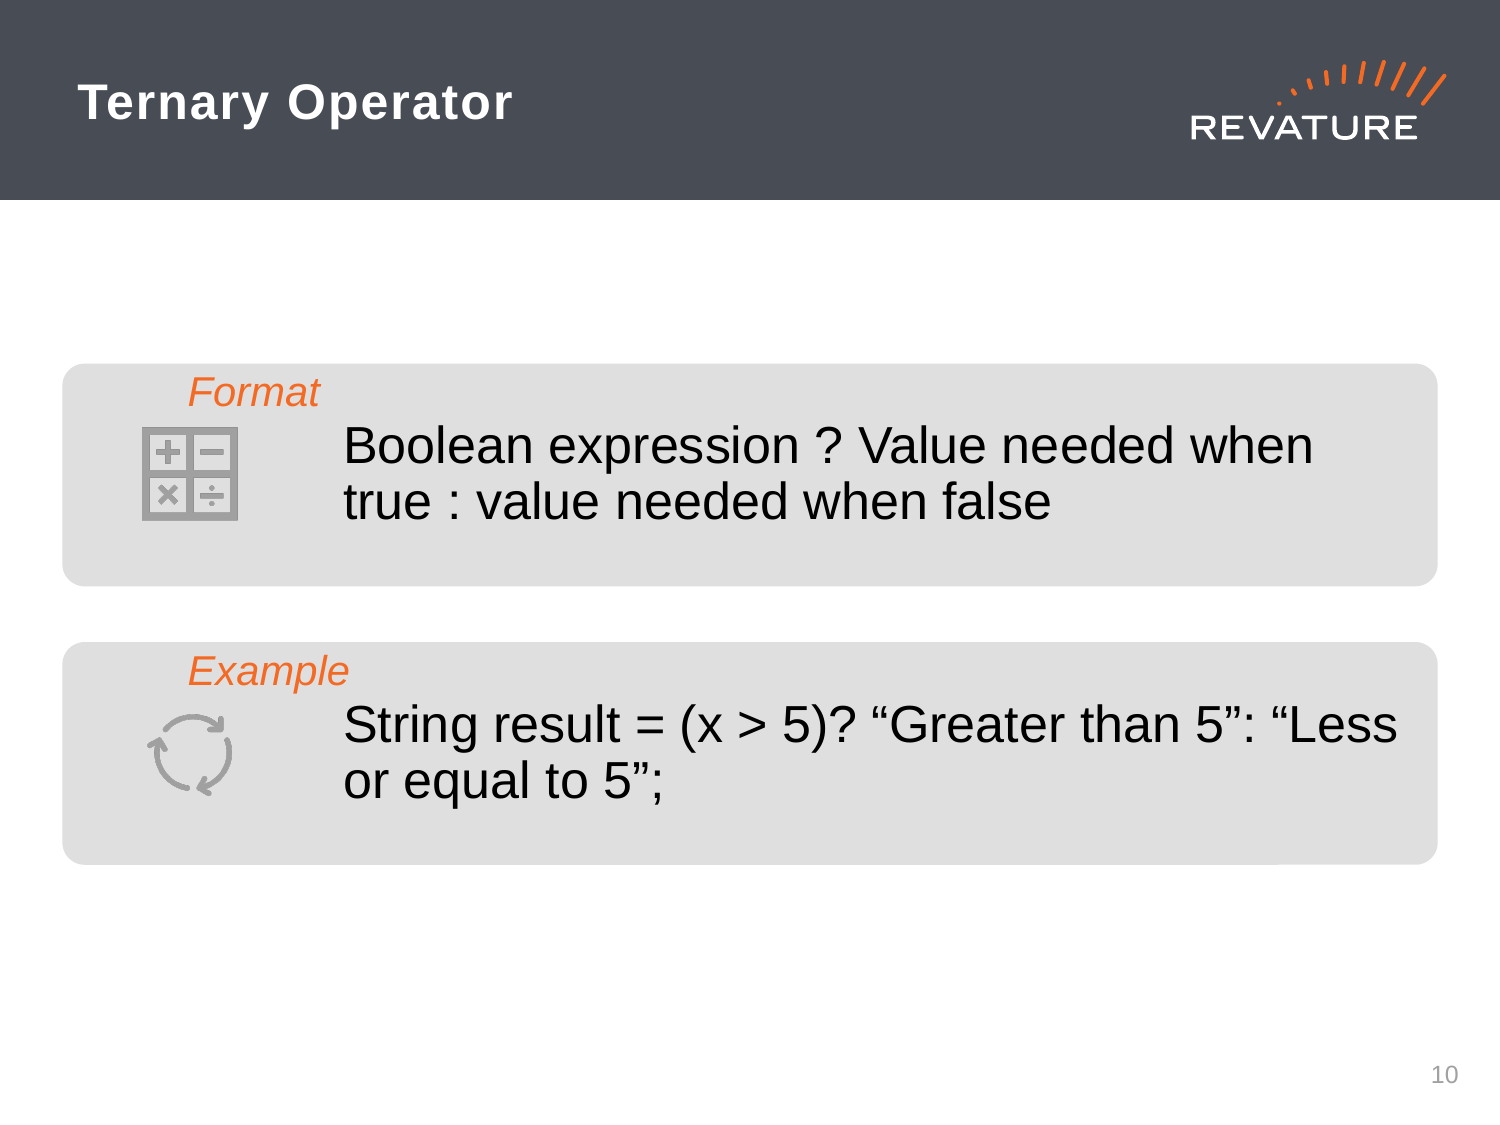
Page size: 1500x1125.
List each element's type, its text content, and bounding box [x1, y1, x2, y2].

title Ternary Operator [62, 0, 1084, 200]
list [62, 242, 1438, 986]
slide_number 9 [1332, 1043, 1474, 1104]
